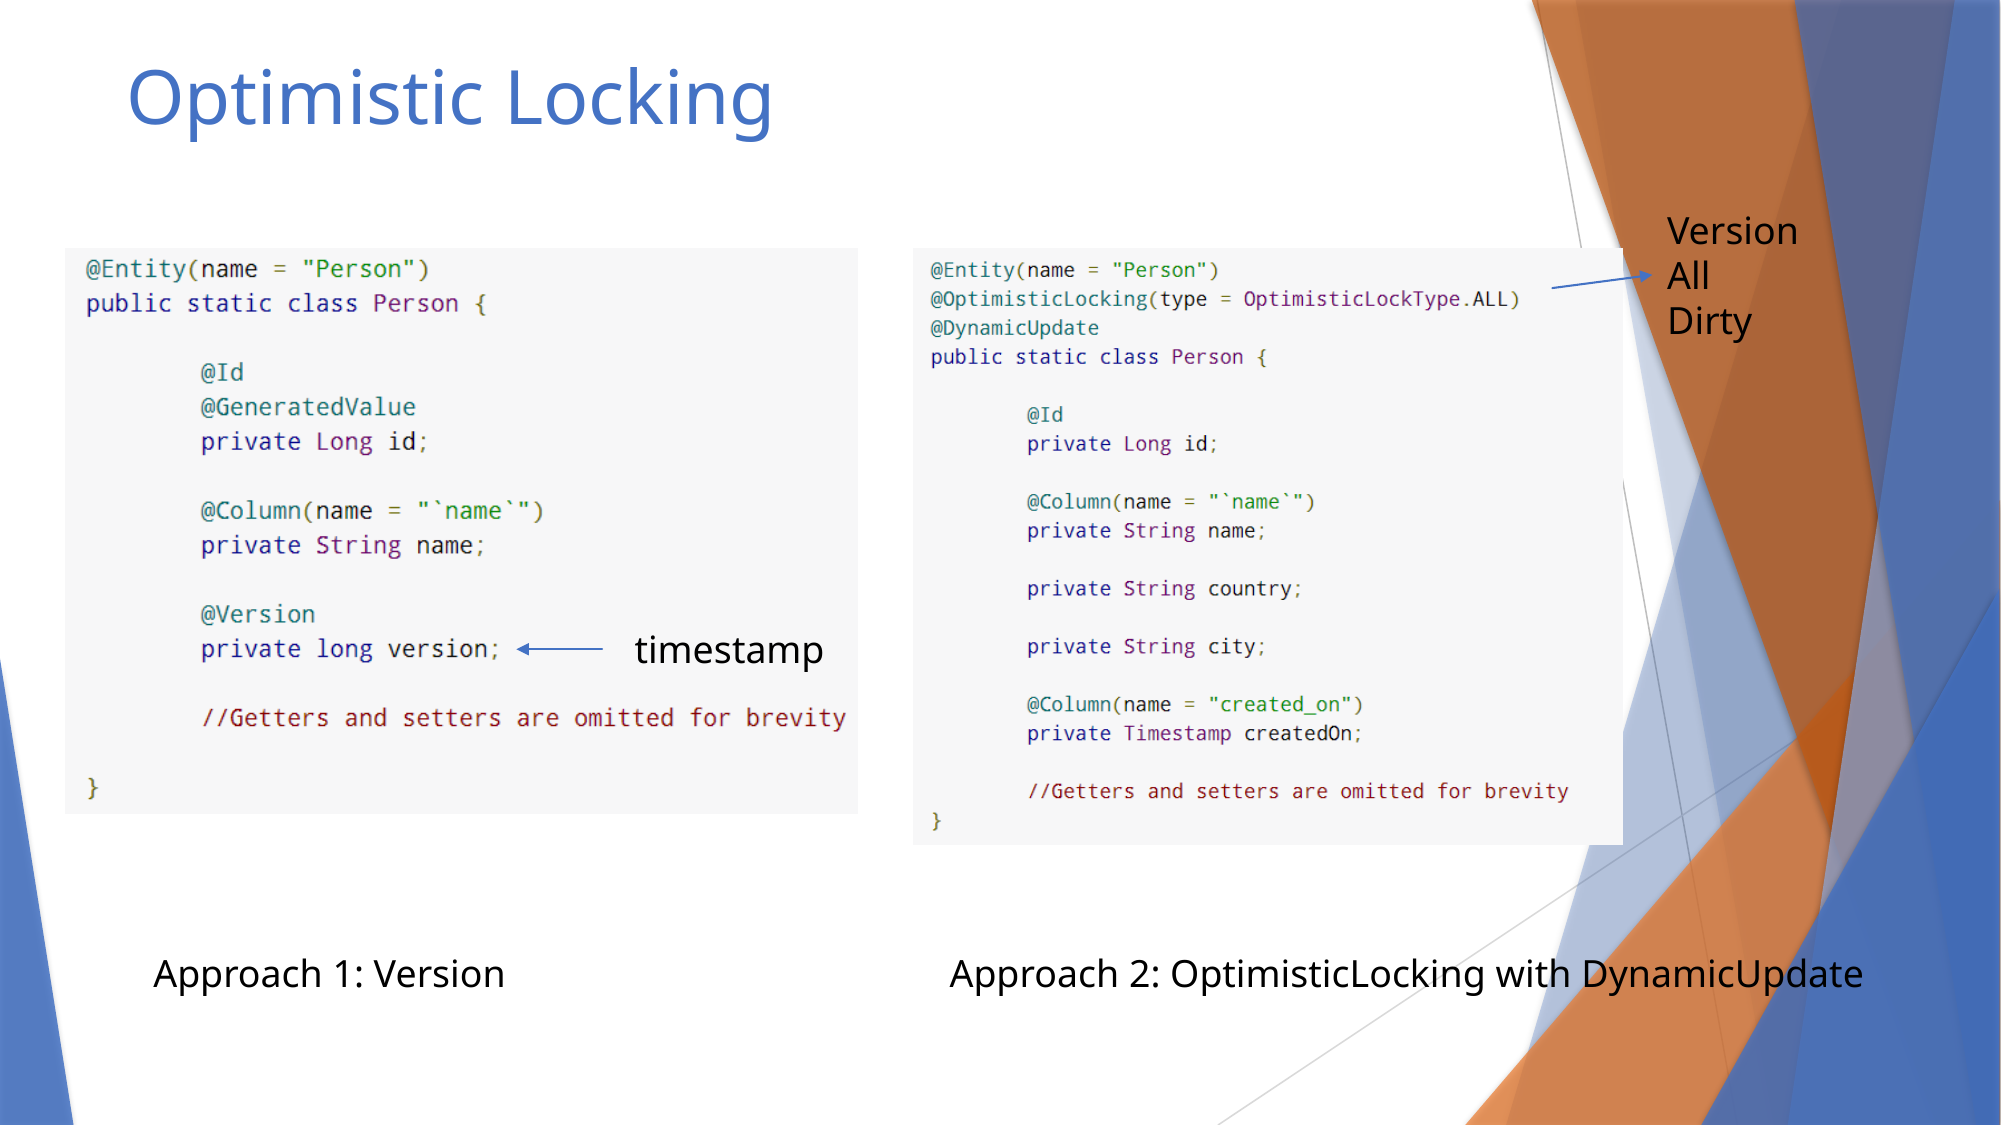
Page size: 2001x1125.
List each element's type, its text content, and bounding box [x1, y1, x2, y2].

text_box Approach 1: Version [138, 942, 521, 1003]
text_box Approach 2: OptimisticLocking with DynamicUpdate [934, 942, 1880, 1002]
picture [64, 248, 858, 815]
title Optimistic Locking [111, 41, 1522, 150]
picture [913, 247, 1623, 846]
text_box Version All Dirty [1652, 199, 1863, 350]
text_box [1551, 275, 1653, 289]
